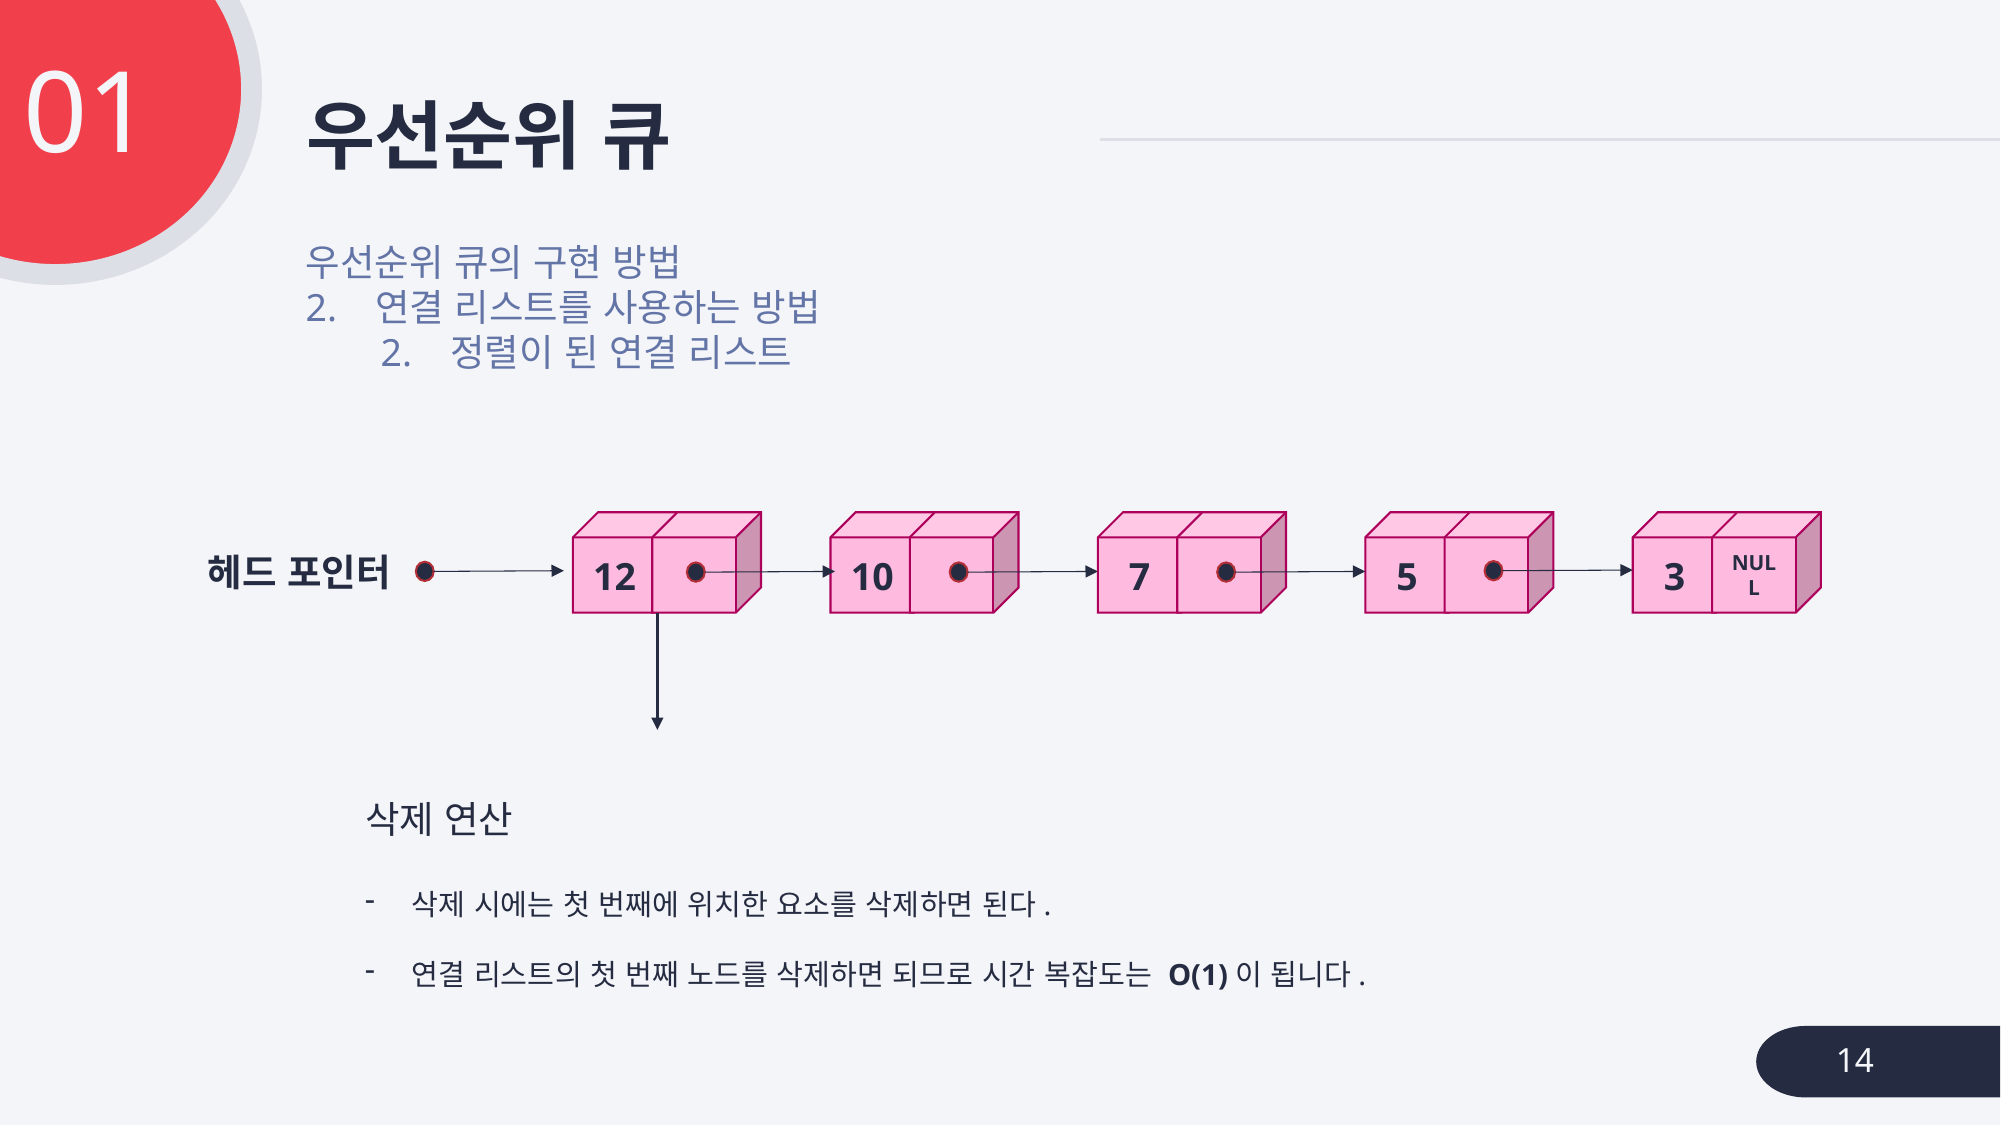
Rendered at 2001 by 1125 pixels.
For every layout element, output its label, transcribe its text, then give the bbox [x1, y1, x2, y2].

text_box 우선순위 큐의 구현 방법 2. 연결 리스트를 사용하는 방법 2. 정렬이 된 연결 리스트 [290, 231, 929, 382]
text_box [182, 512, 1821, 613]
text_box 삭제 연산 삭제 시에는 첫 번째에 위치한 요소를 삭제하면 된다. 연결 리스트의 첫 번째 노드를 삭제하면 되므로 시간 복잡도는 O(1)이 됩니다. [350, 789, 1532, 999]
list 01 [0, 47, 167, 186]
slide_number 14 [1820, 1031, 1984, 1092]
title 우선순위 큐 [290, 89, 1100, 191]
